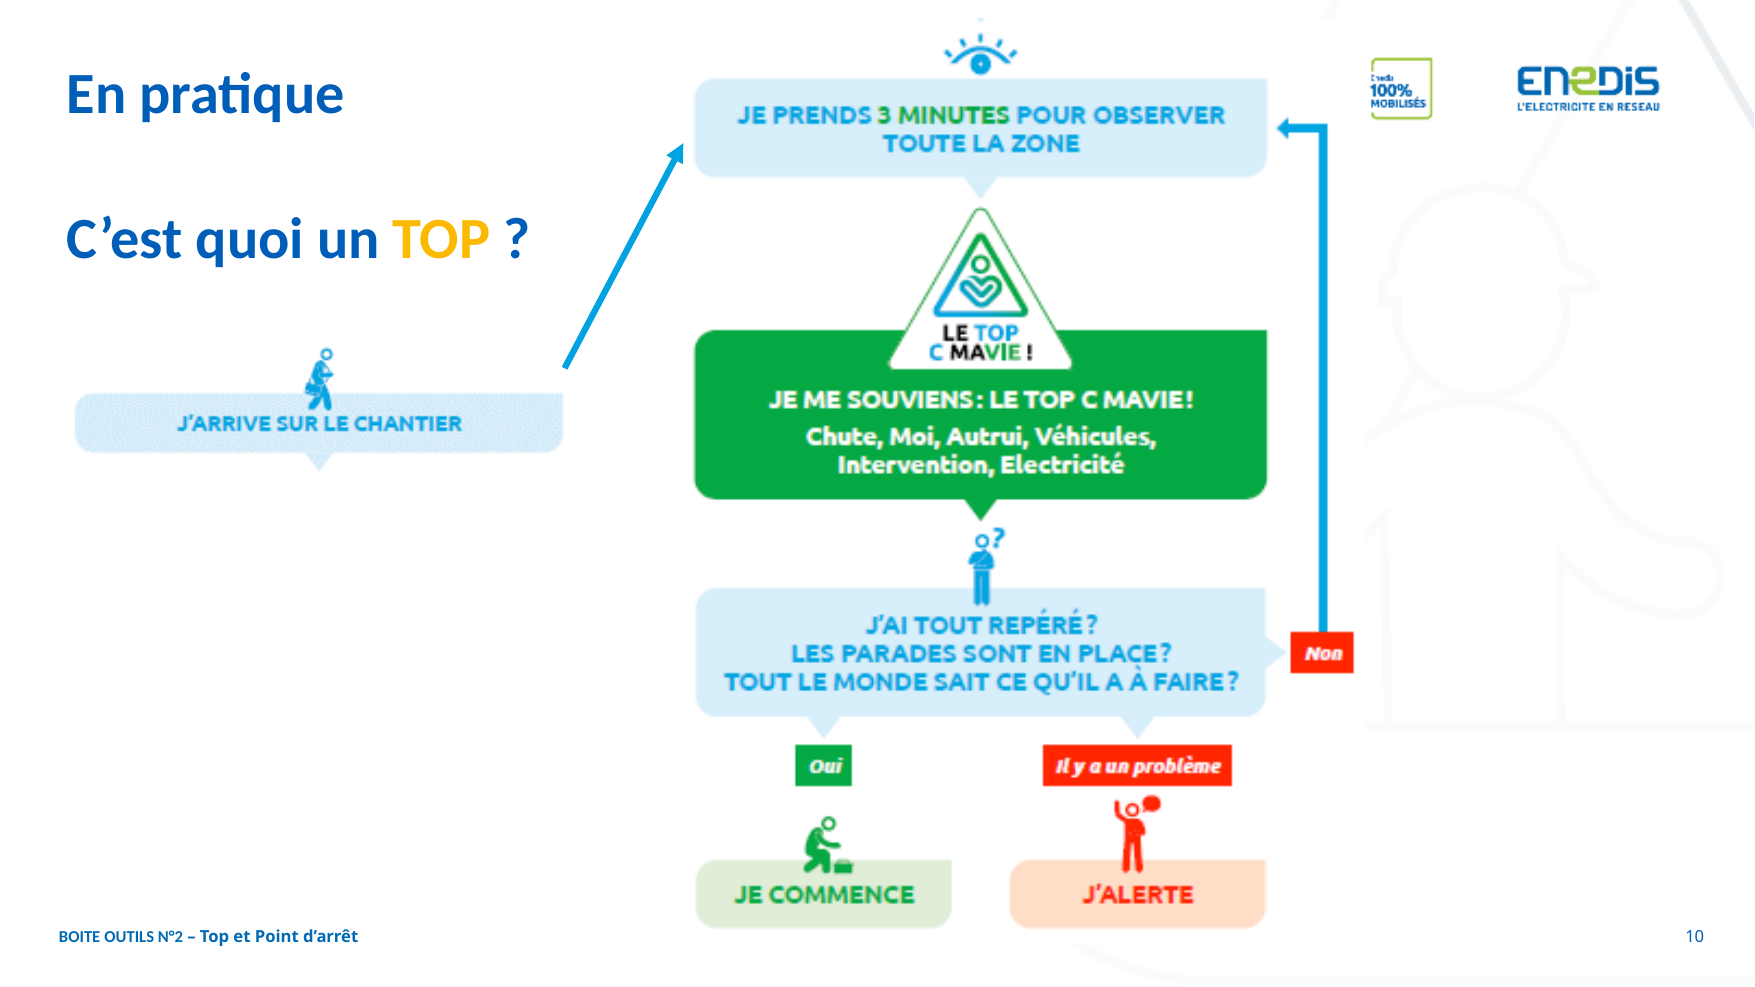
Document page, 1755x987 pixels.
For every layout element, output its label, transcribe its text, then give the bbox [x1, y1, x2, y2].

text_box En pratique C’est quoi un TOP ? [52, 55, 683, 119]
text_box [564, 143, 684, 369]
picture [1, 0, 1754, 986]
